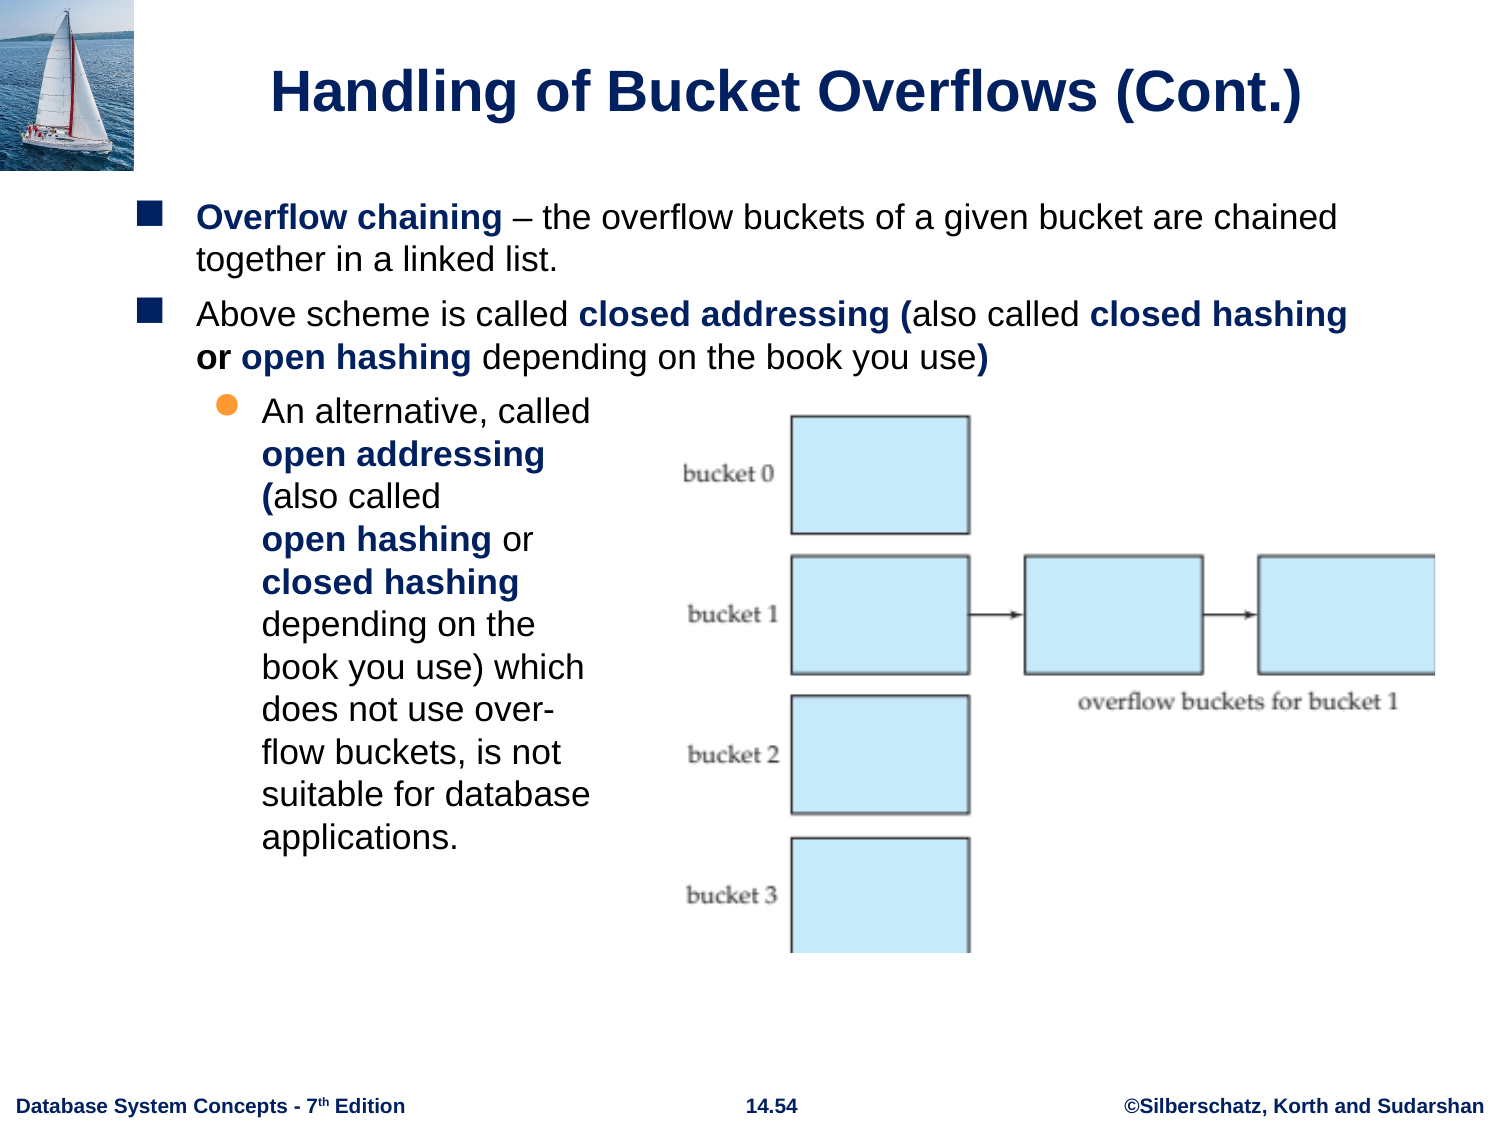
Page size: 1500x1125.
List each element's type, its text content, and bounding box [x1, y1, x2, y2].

picture [0, 0, 134, 171]
title Handling of Bucket Overflows (Cont.) [124, 0, 1450, 131]
list Overflow chaining – the overflow buckets of a given bucket are chained together in a linked list. Above scheme is called closed addressing (also called closed hashing or open hashing depending on the book you use) An alternative, called open addressing (also called open hashing or closed hashing depending on the book you use) which does not use over- flow buckets, is not suitable for database applications. [124, 186, 1404, 987]
picture [683, 414, 1436, 953]
